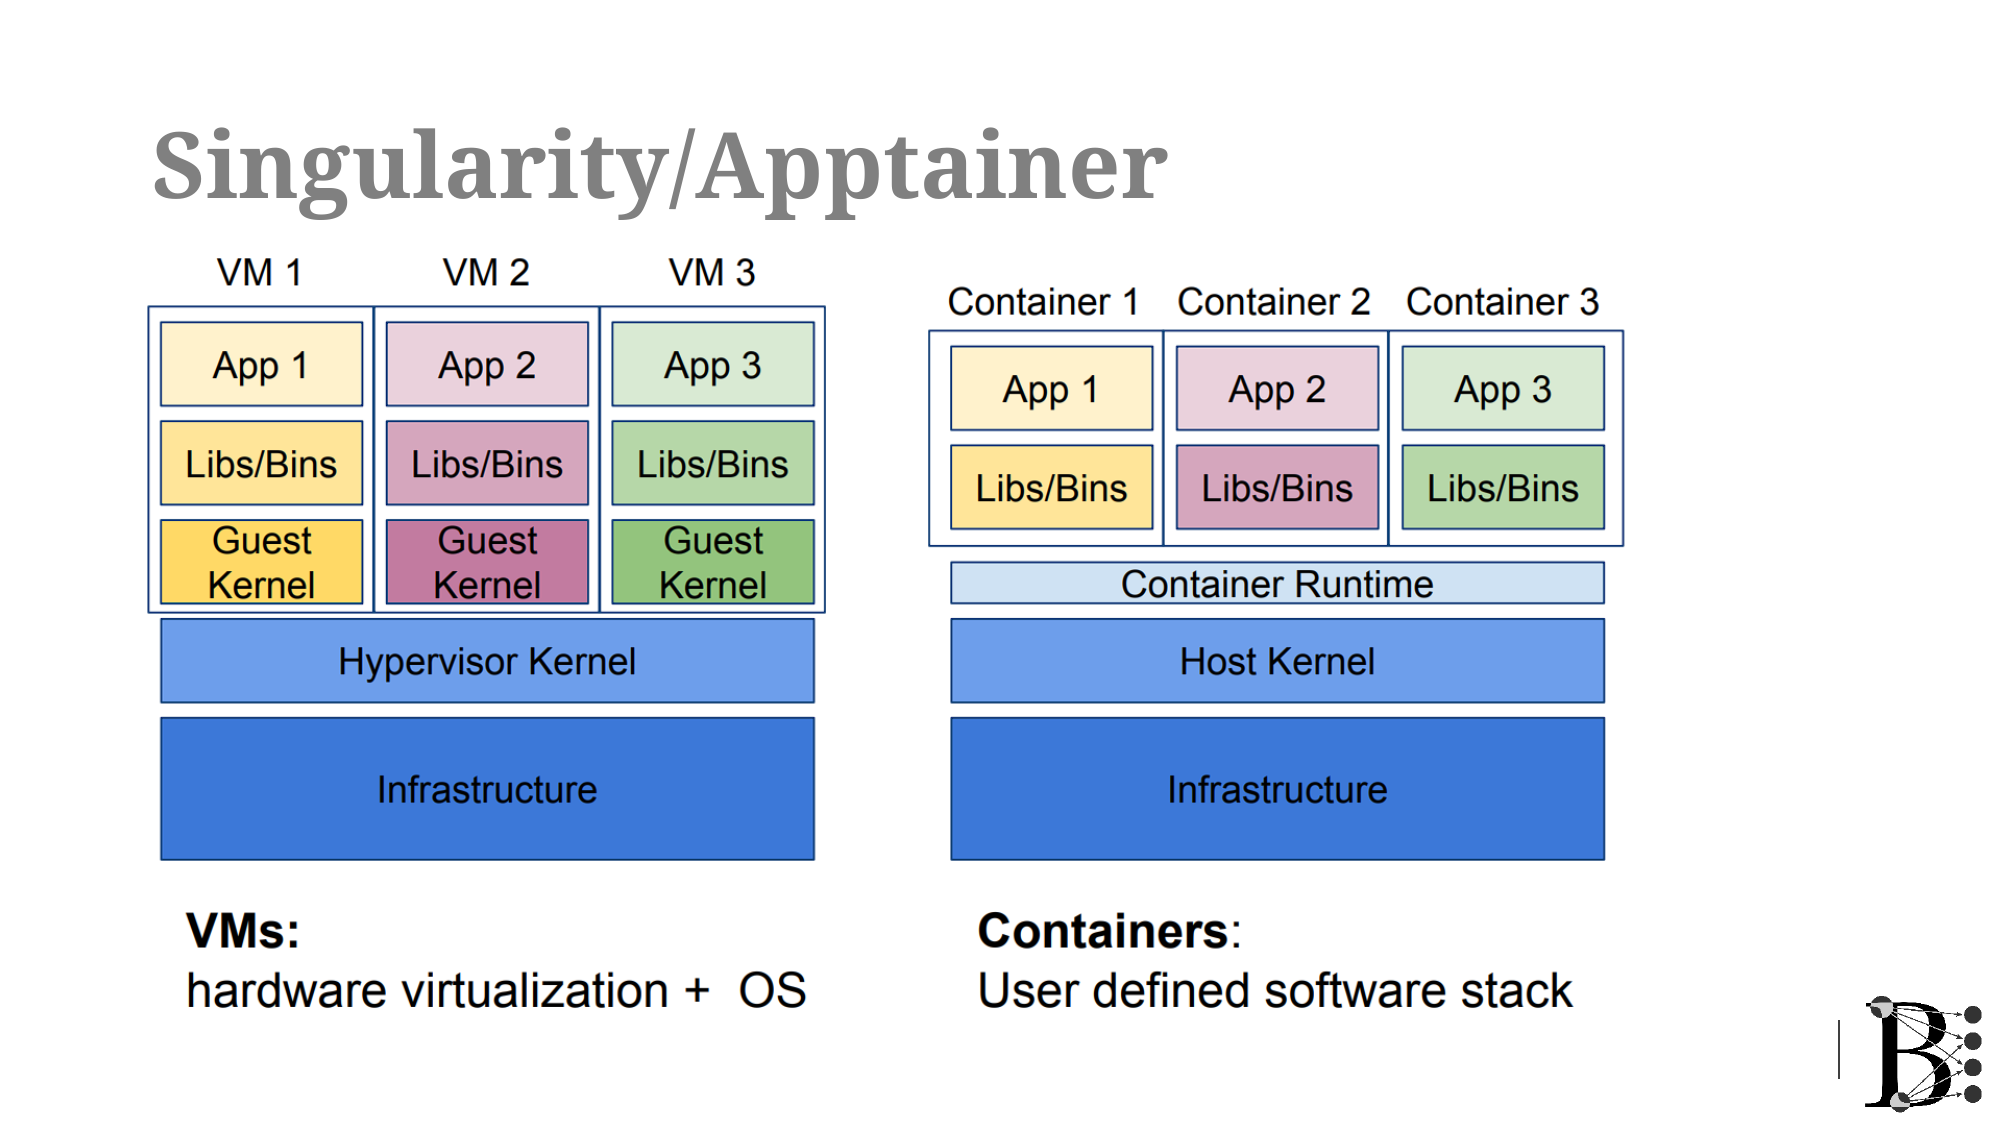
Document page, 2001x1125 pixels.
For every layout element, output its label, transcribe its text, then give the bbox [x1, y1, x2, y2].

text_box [1838, 981, 1997, 1125]
picture [118, 226, 1657, 1032]
title Singularity/Apptainer [137, 59, 1863, 278]
